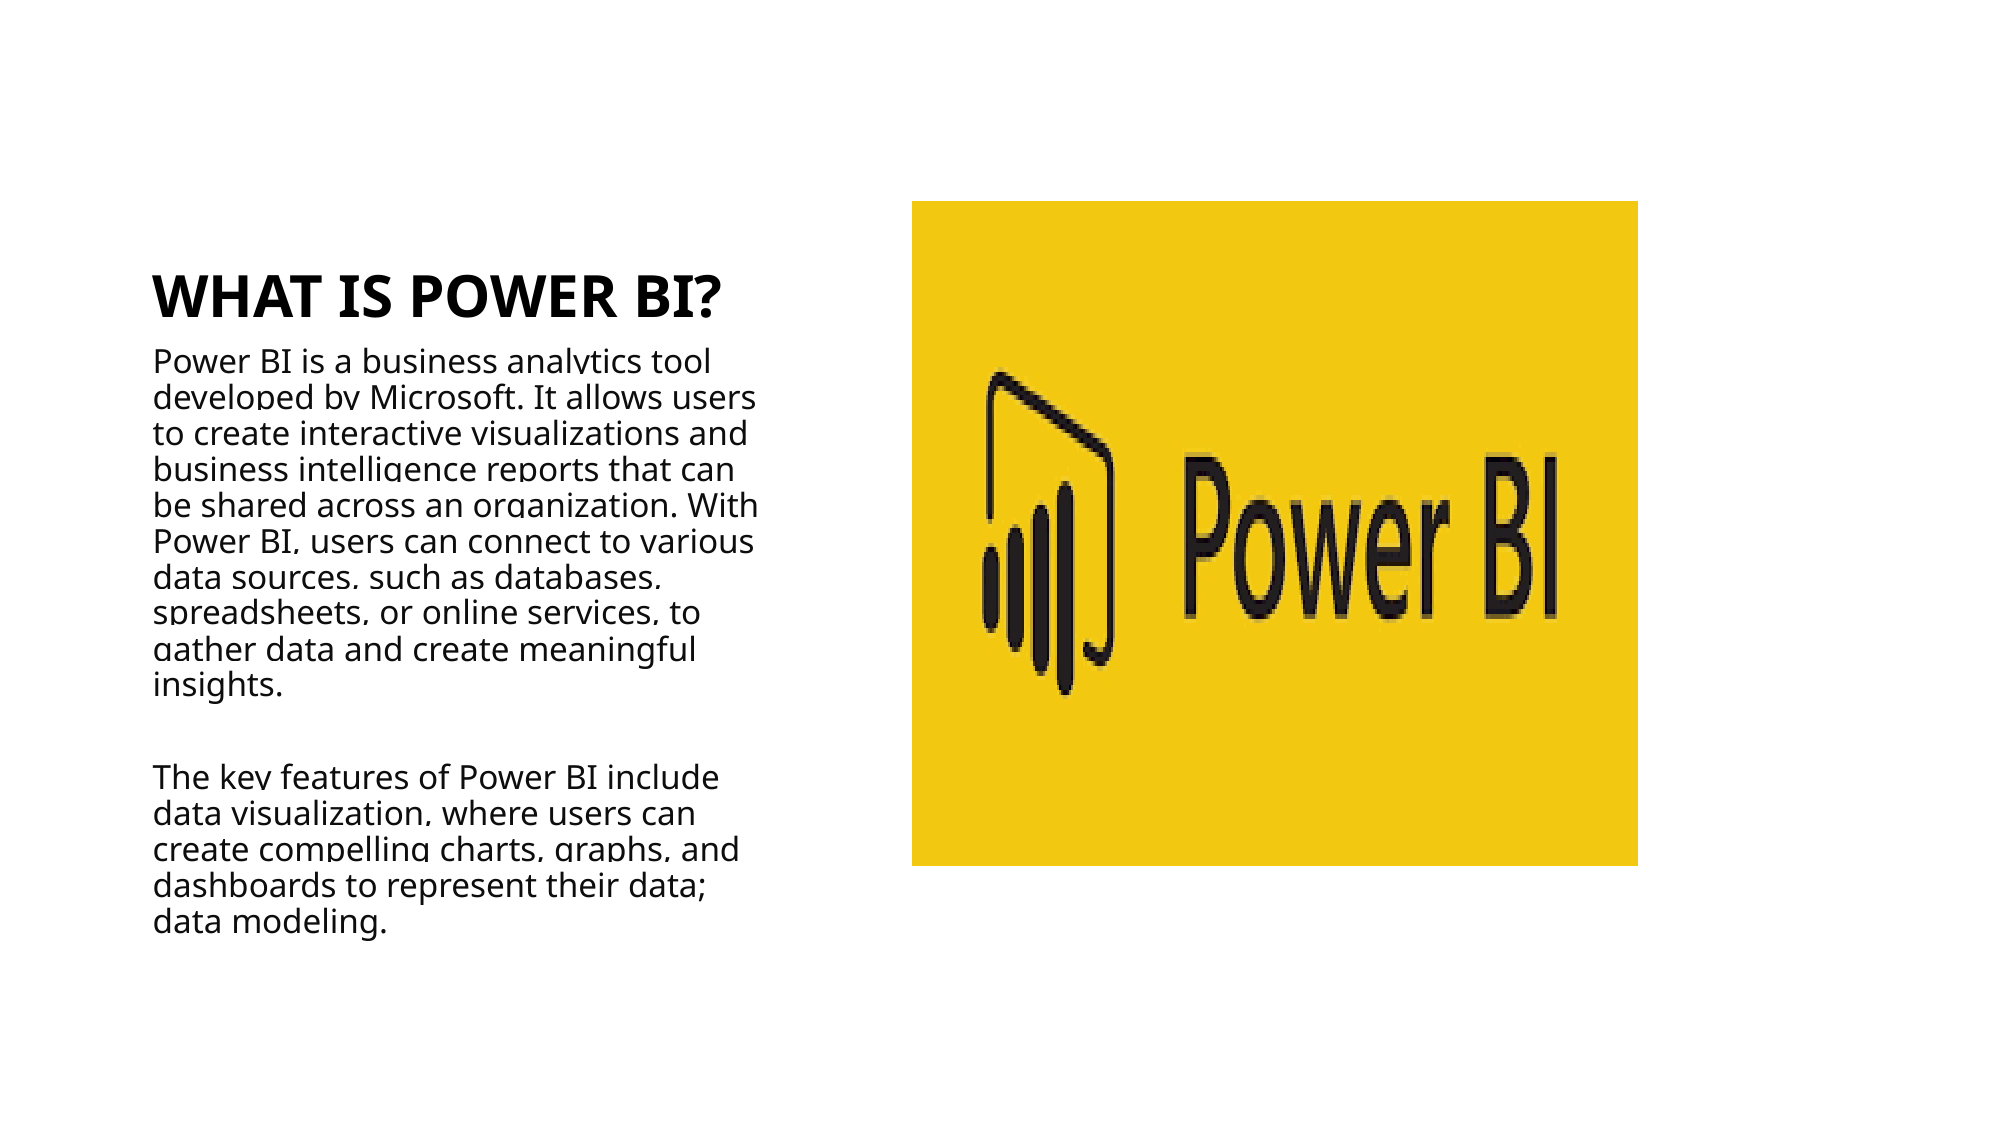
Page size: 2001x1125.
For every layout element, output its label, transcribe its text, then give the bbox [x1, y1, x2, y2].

title WHAT IS POWER BI? [137, 75, 783, 337]
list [912, 201, 1638, 867]
list Power BI is a business analytics tool developed by Microsoft. It allows users to create interactive visualizations and business intelligence reports that can be shared across an organization. With Power BI, users can connect to various data sources, such as databases, spreadsheets, or online services, to gather data and create meaningful insights. The key features of Power BI include data visualization, where users can create compelling charts, graphs, and dashboards to represent their data; data modeling. [137, 337, 783, 963]
